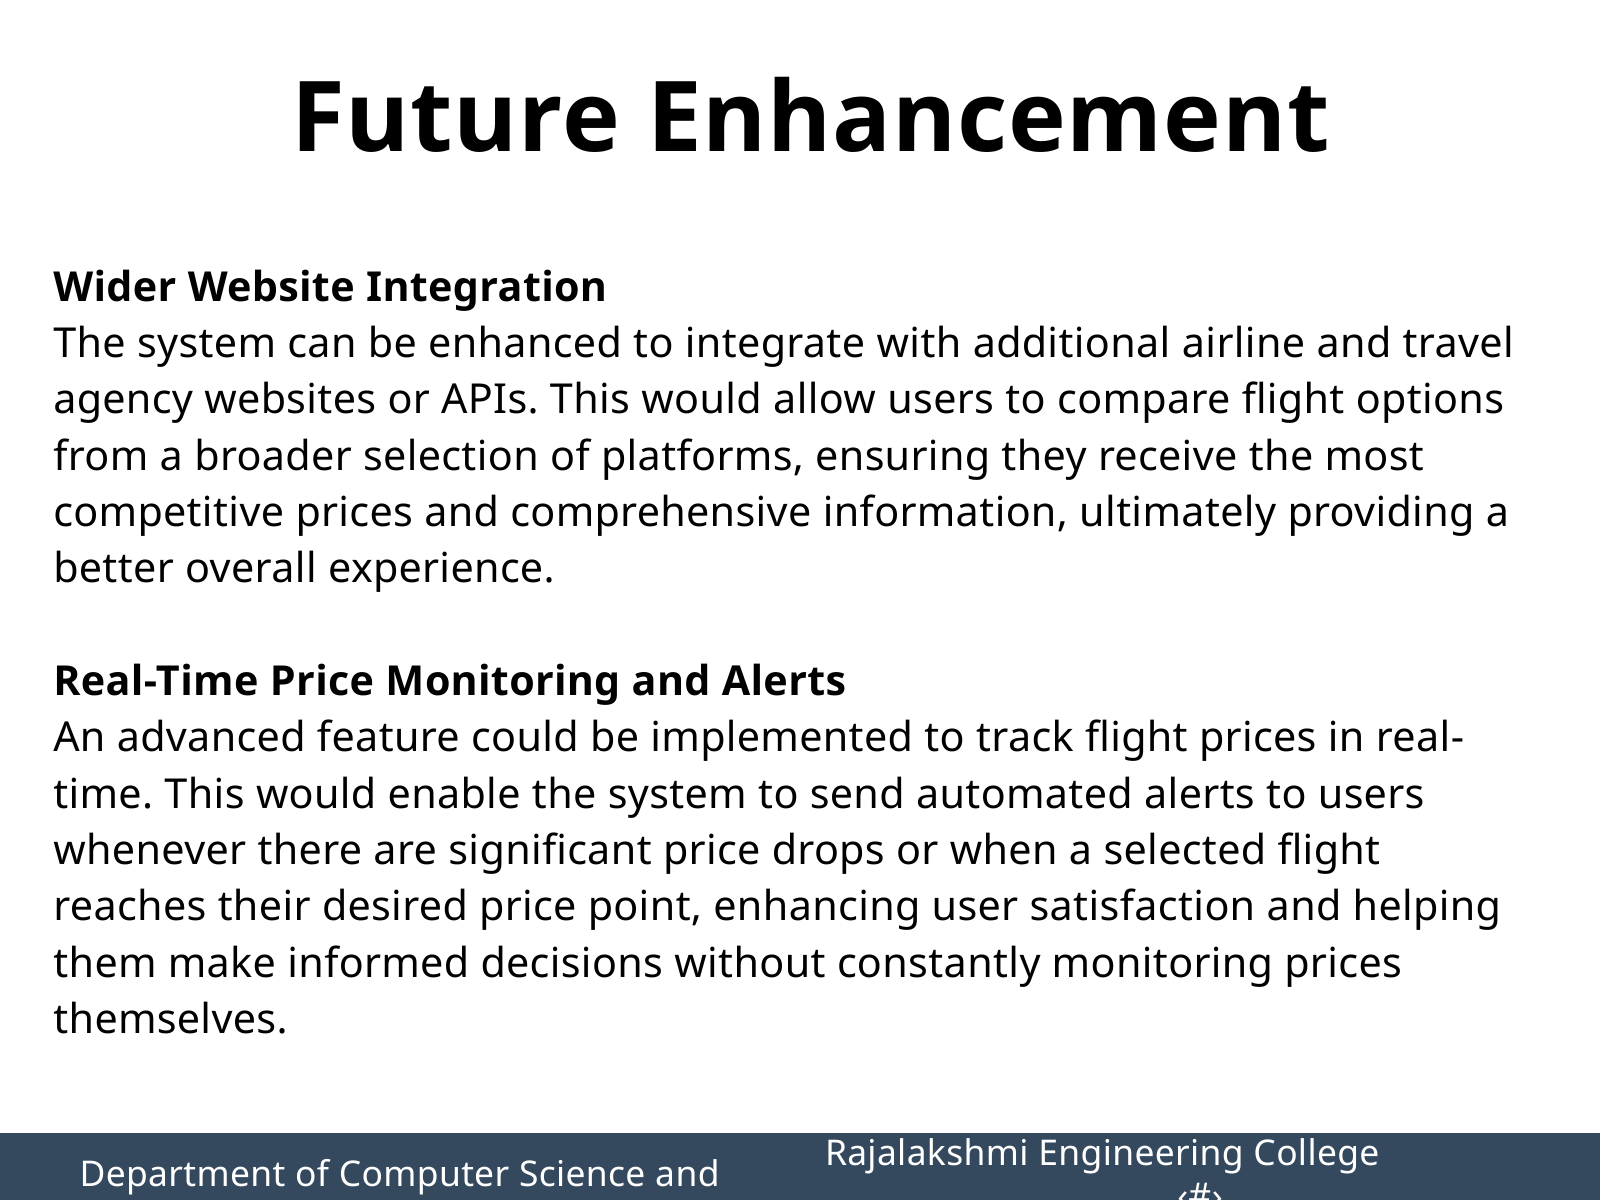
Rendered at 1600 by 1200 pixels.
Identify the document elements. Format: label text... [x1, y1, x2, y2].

text_box Wider Website Integration The system can be enhanced to integrate with additional airline and travel agency websites or APIs. This would allow users to compare flight options from a broader selection of platforms, ensuring they receive the most competitive prices and comprehensive information, ultimately providing a better overall experience. Real-Time Price Monitoring and Alerts An advanced feature could be implemented to track flight prices in real-time. This would enable the system to send automated alerts to users whenever there are significant price drops or when a selected flight reaches their desired price point, enhancing user satisfaction and helping them make informed decisions without constantly monitoring prices themselves. [53, 190, 1547, 1104]
text_box Future Enhancement [291, 53, 1376, 171]
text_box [799, 1133, 1600, 1200]
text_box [0, 1133, 797, 1200]
